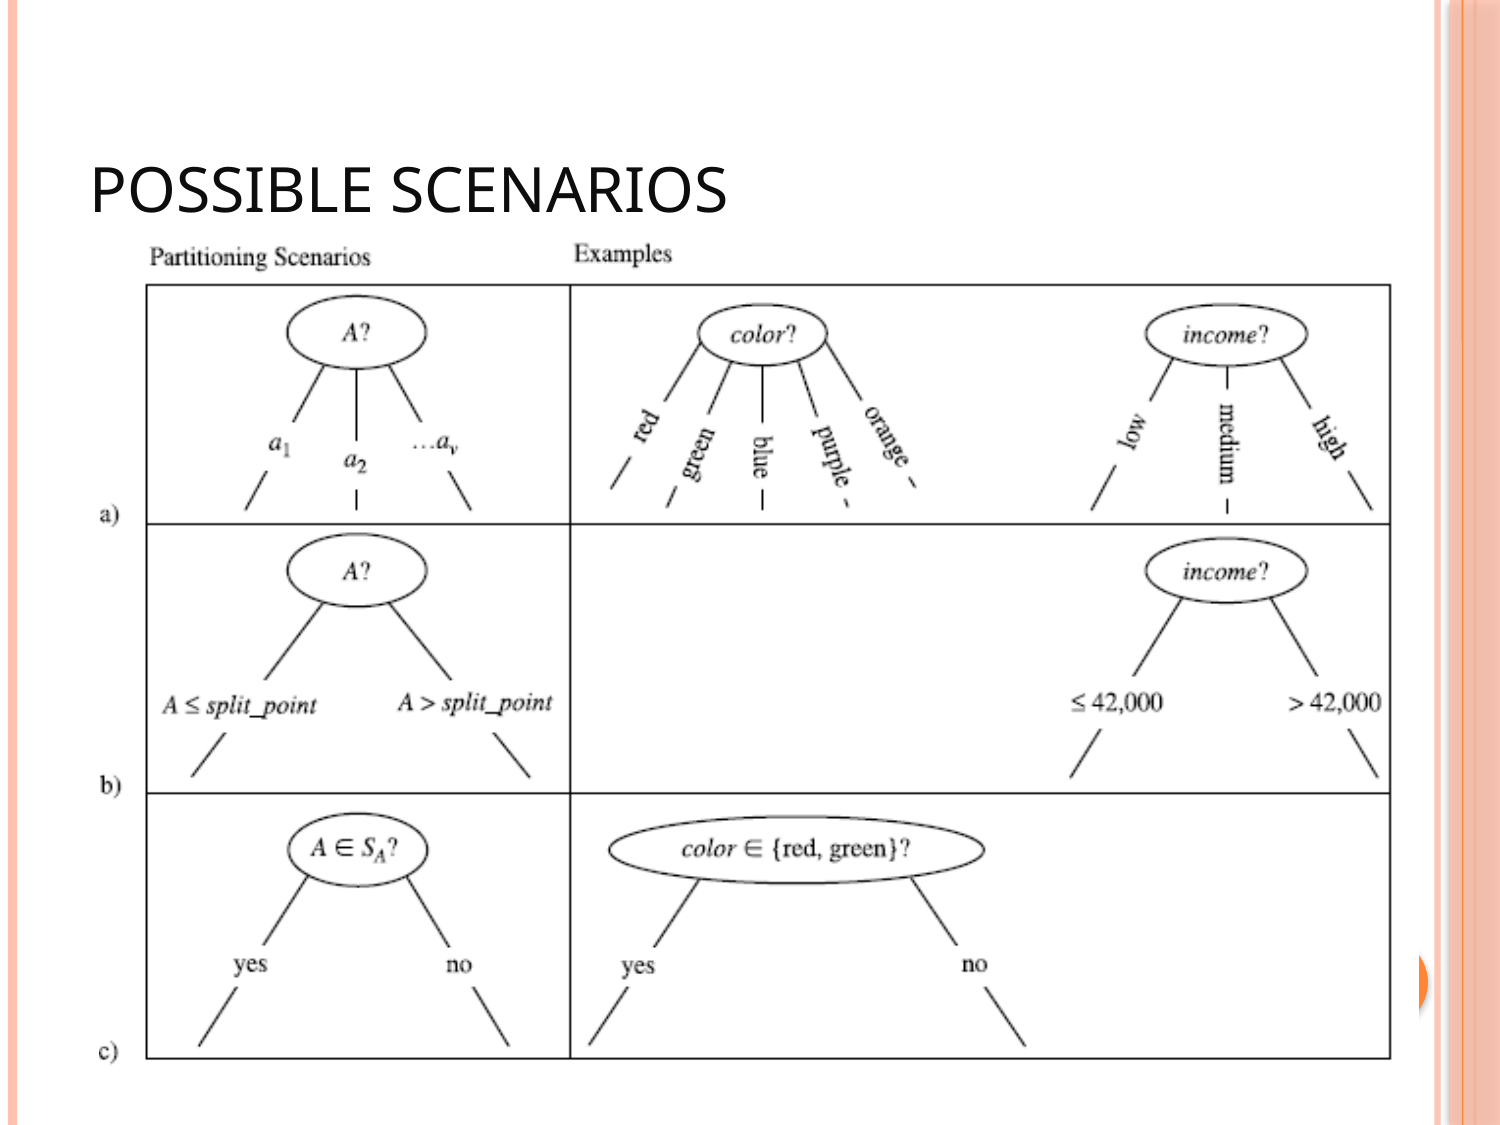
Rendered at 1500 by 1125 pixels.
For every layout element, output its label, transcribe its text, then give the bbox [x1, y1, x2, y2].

slide_number 9 [1424, 940, 1434, 1027]
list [99, 219, 1419, 1076]
title Possible scenarios [75, 45, 1300, 233]
